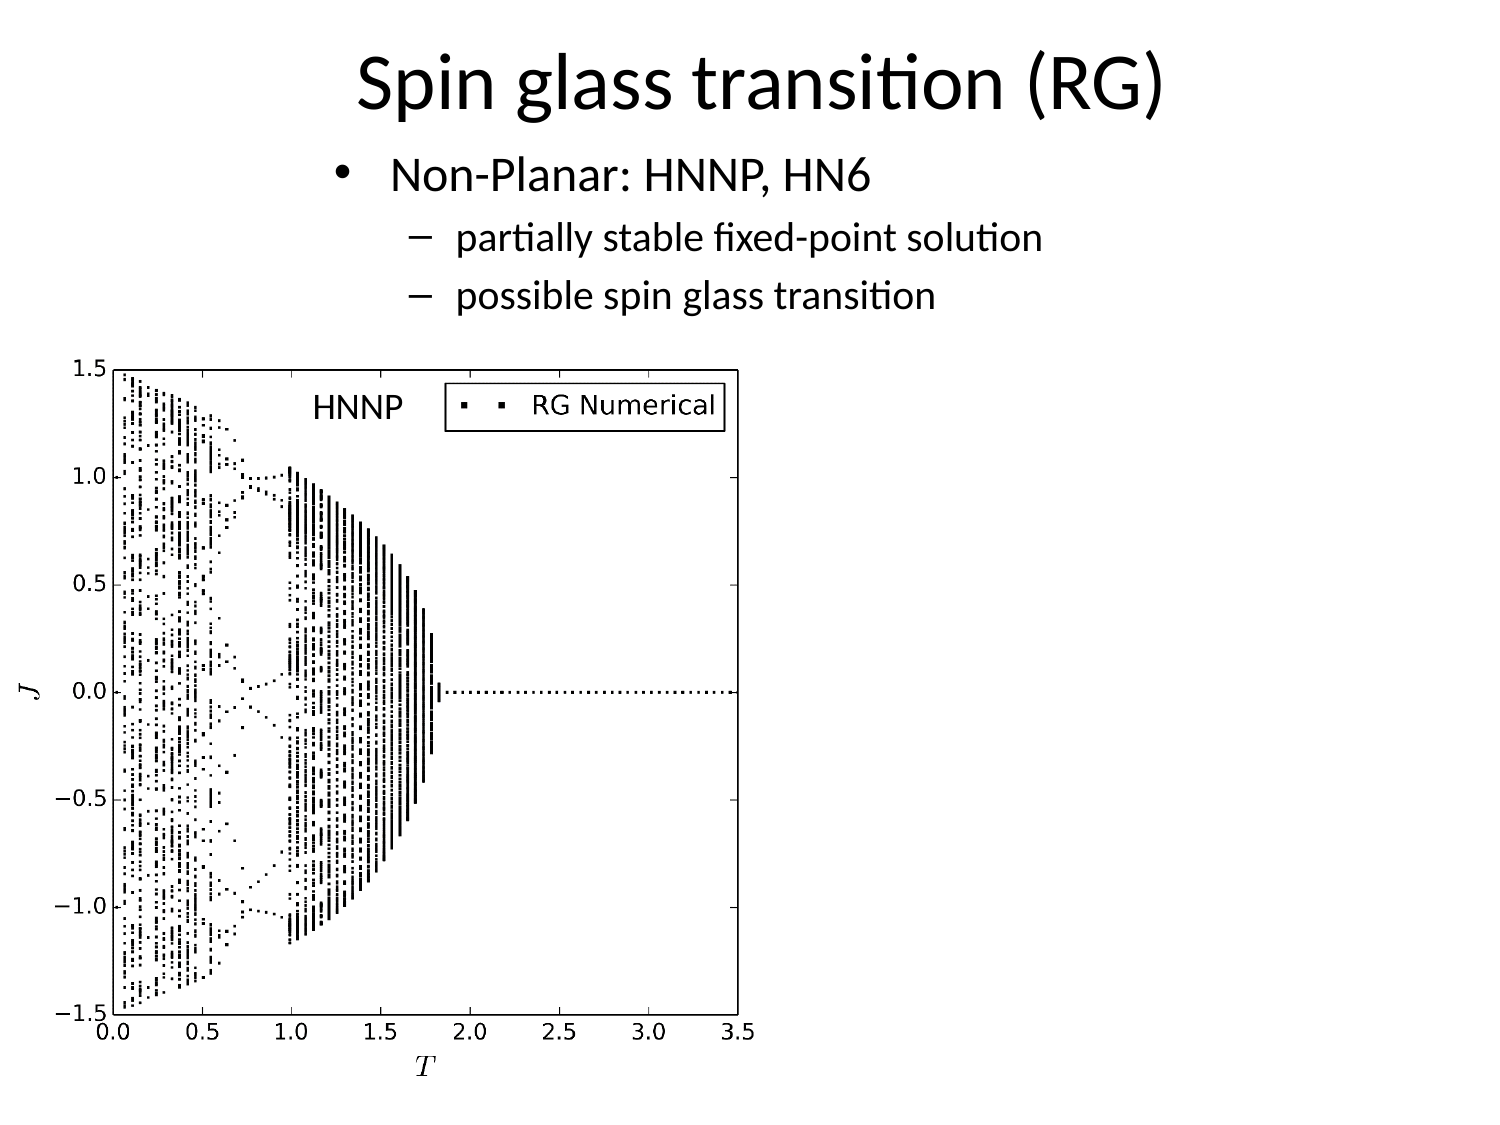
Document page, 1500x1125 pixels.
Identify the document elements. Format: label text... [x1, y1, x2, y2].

title Spin glass transition (RG) [87, 21, 1438, 134]
list Non-Planar: HNNP, HN6 partially stable fixed-point solution possible spin glass transition [318, 133, 1207, 353]
picture [12, 352, 763, 1095]
